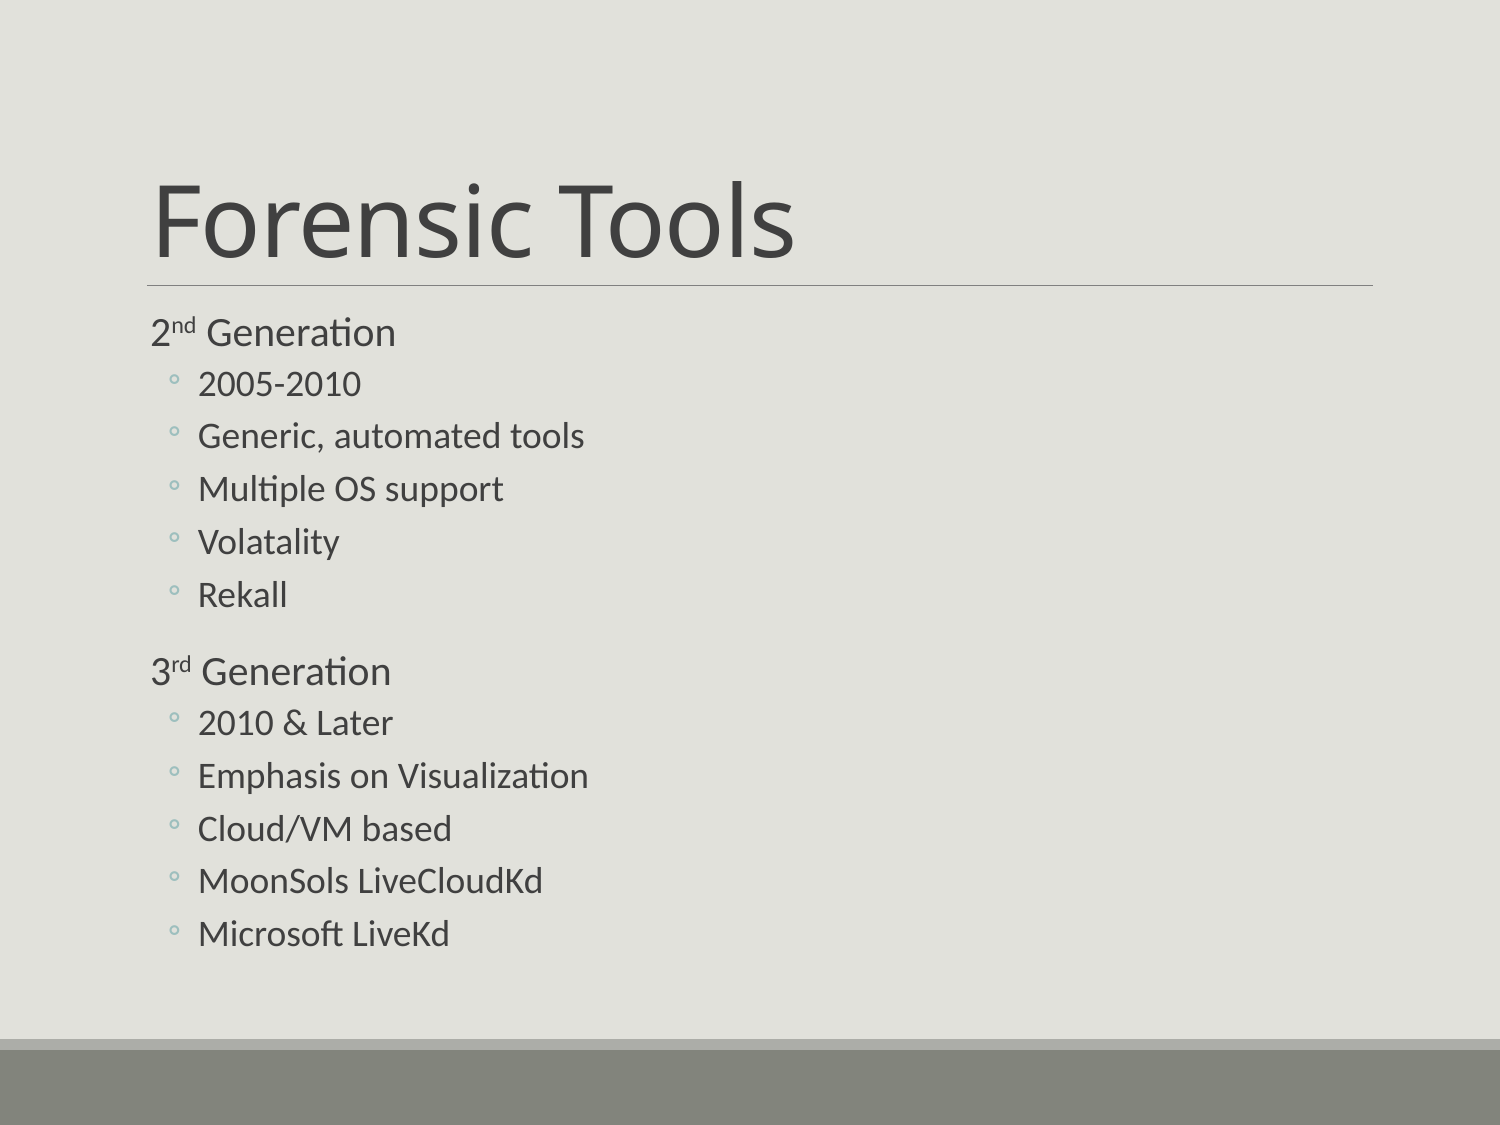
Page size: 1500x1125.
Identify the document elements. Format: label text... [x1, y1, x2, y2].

list 2nd Generation 2005-2010 Generic, automated tools Multiple OS support Volatality Rekall 3rd Generation 2010 & Later Emphasis on Visualization Cloud/VM based MoonSols LiveCloudKd Microsoft LiveKd [135, 302, 1373, 963]
title Forensic Tools [135, 47, 1373, 285]
